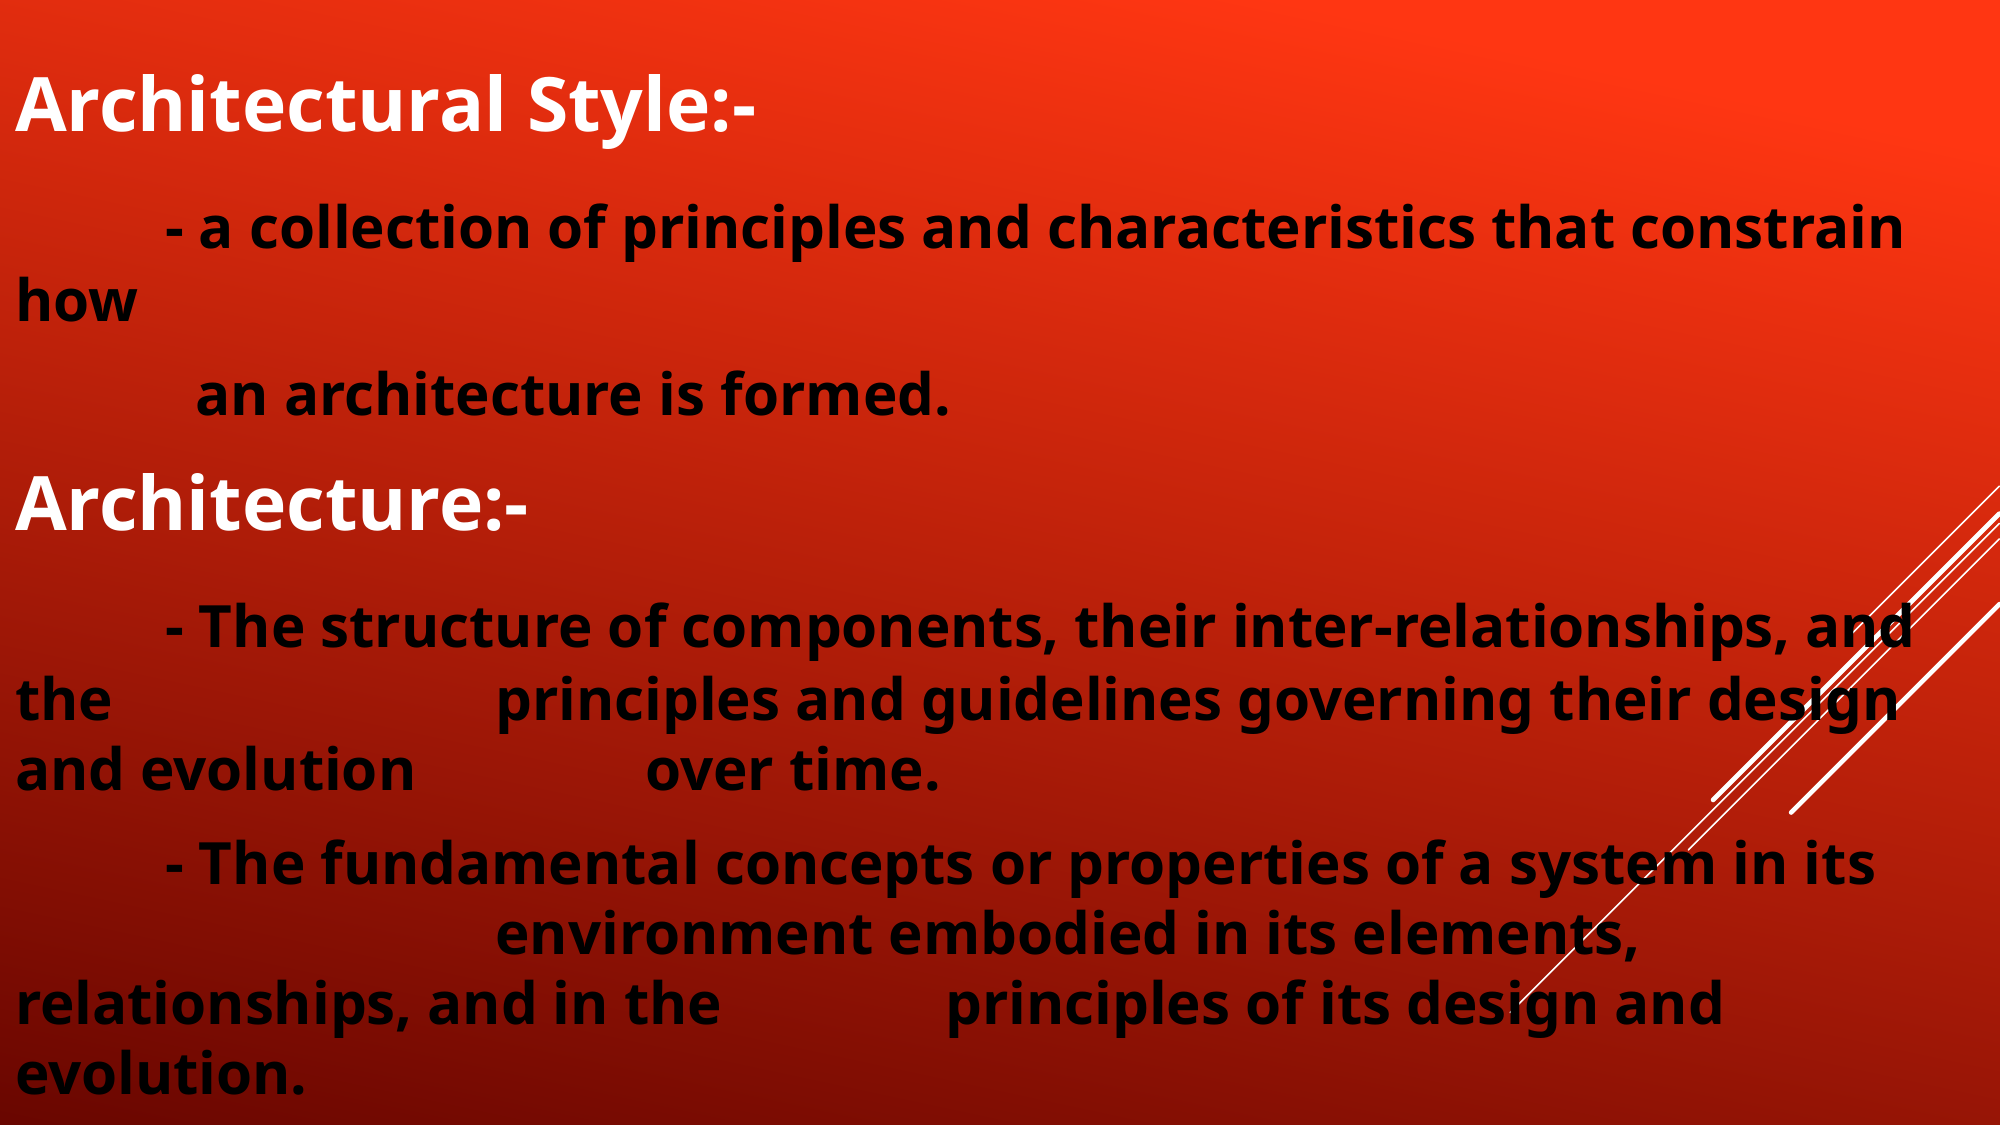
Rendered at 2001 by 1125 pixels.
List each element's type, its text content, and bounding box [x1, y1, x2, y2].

list Architectural Style:- - a collection of principles and characteristics that constrain how an architecture is formed. Architecture:- - The structure of components, their inter-relationships, and the principles and guidelines governing their design and evolution over time. - The fundamental concepts or properties of a system in its environment embodied in its elements, relationships, and in the principles of its design and evolution. [0, 48, 2000, 1125]
